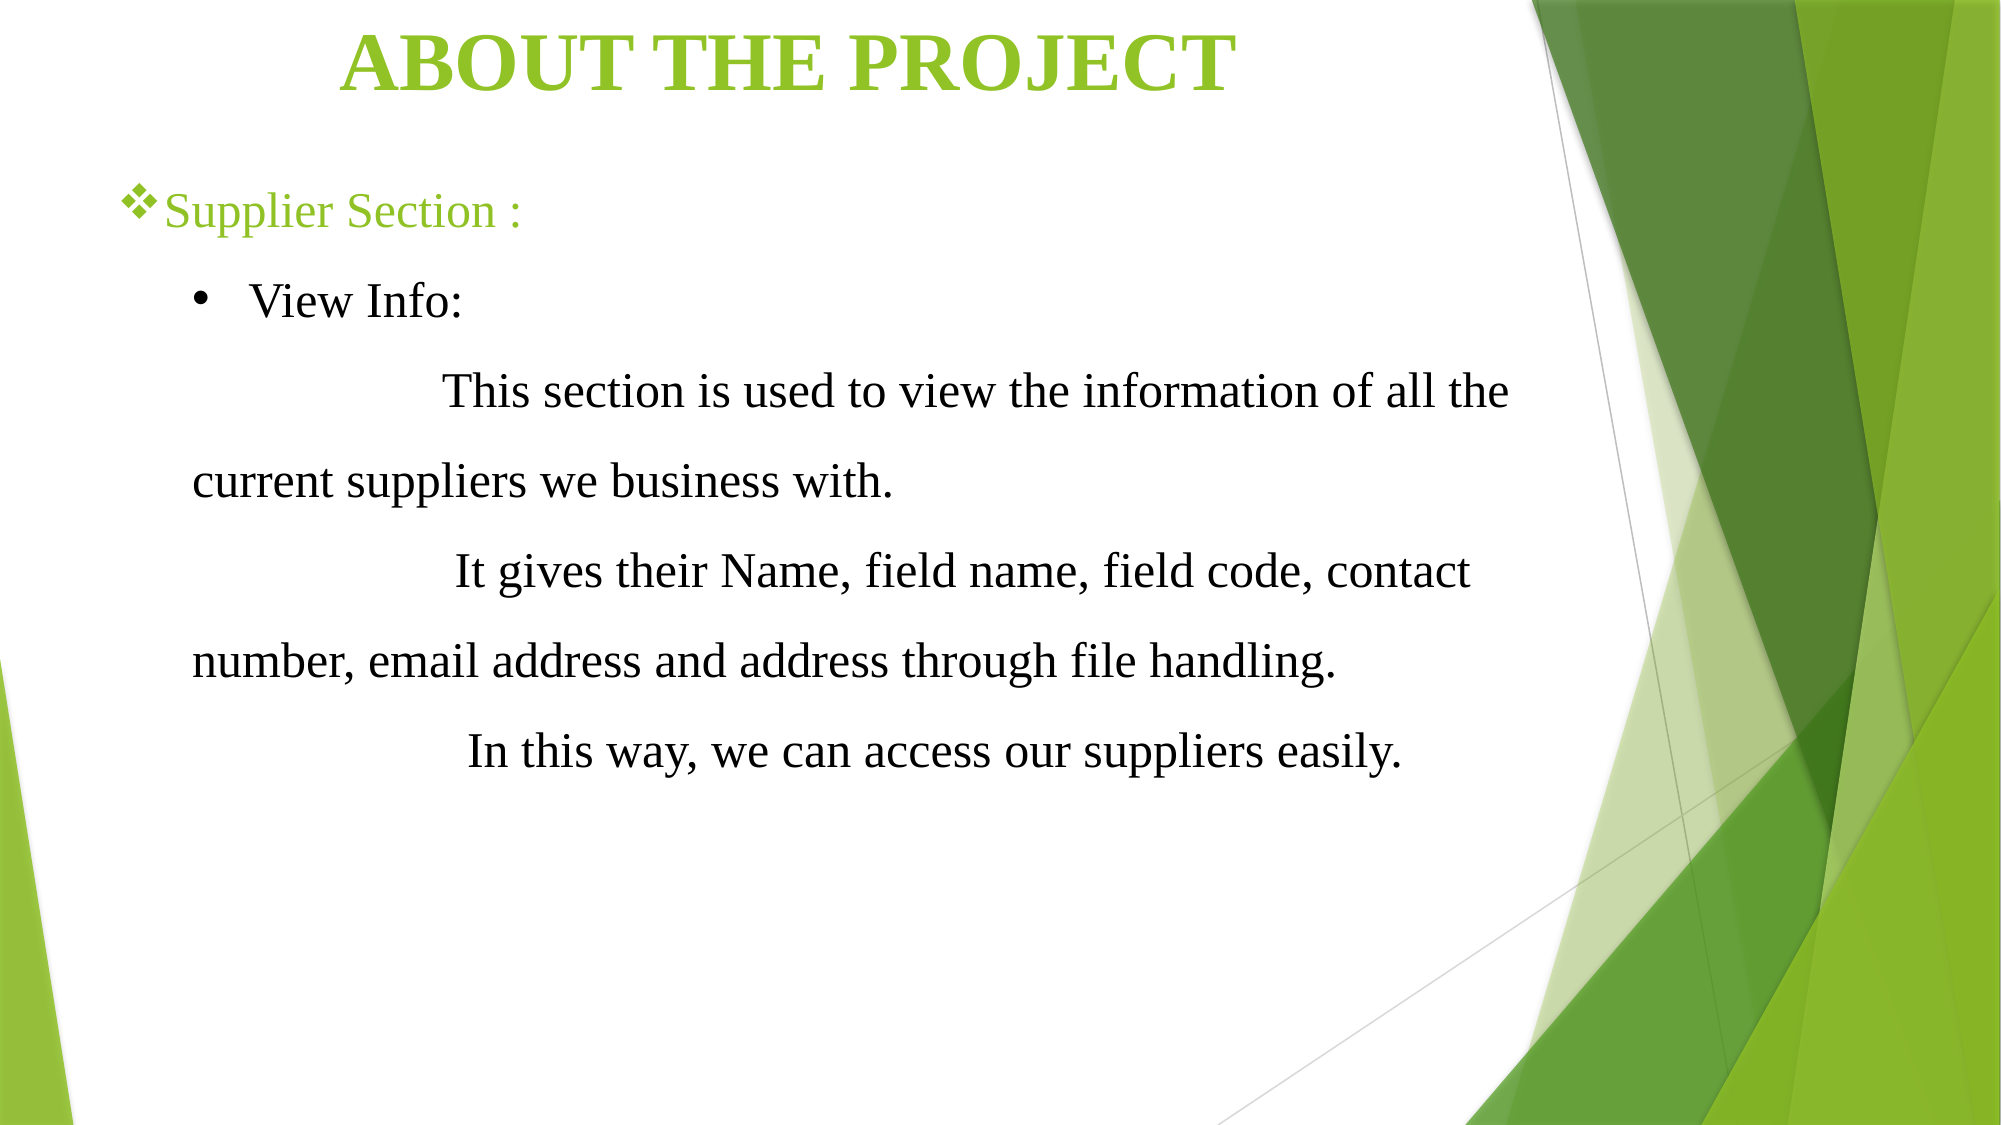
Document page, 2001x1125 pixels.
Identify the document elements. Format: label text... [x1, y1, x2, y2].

text_box ABOUT THE PROJECT [324, 0, 1253, 115]
text_box Supplier Section : View Info: This section is used to view the information of all the current suppliers we business with. It gives their Name, field name, field code, contact number, email address and address through file handling. In this way, we can access our suppliers easily. [102, 170, 1563, 951]
